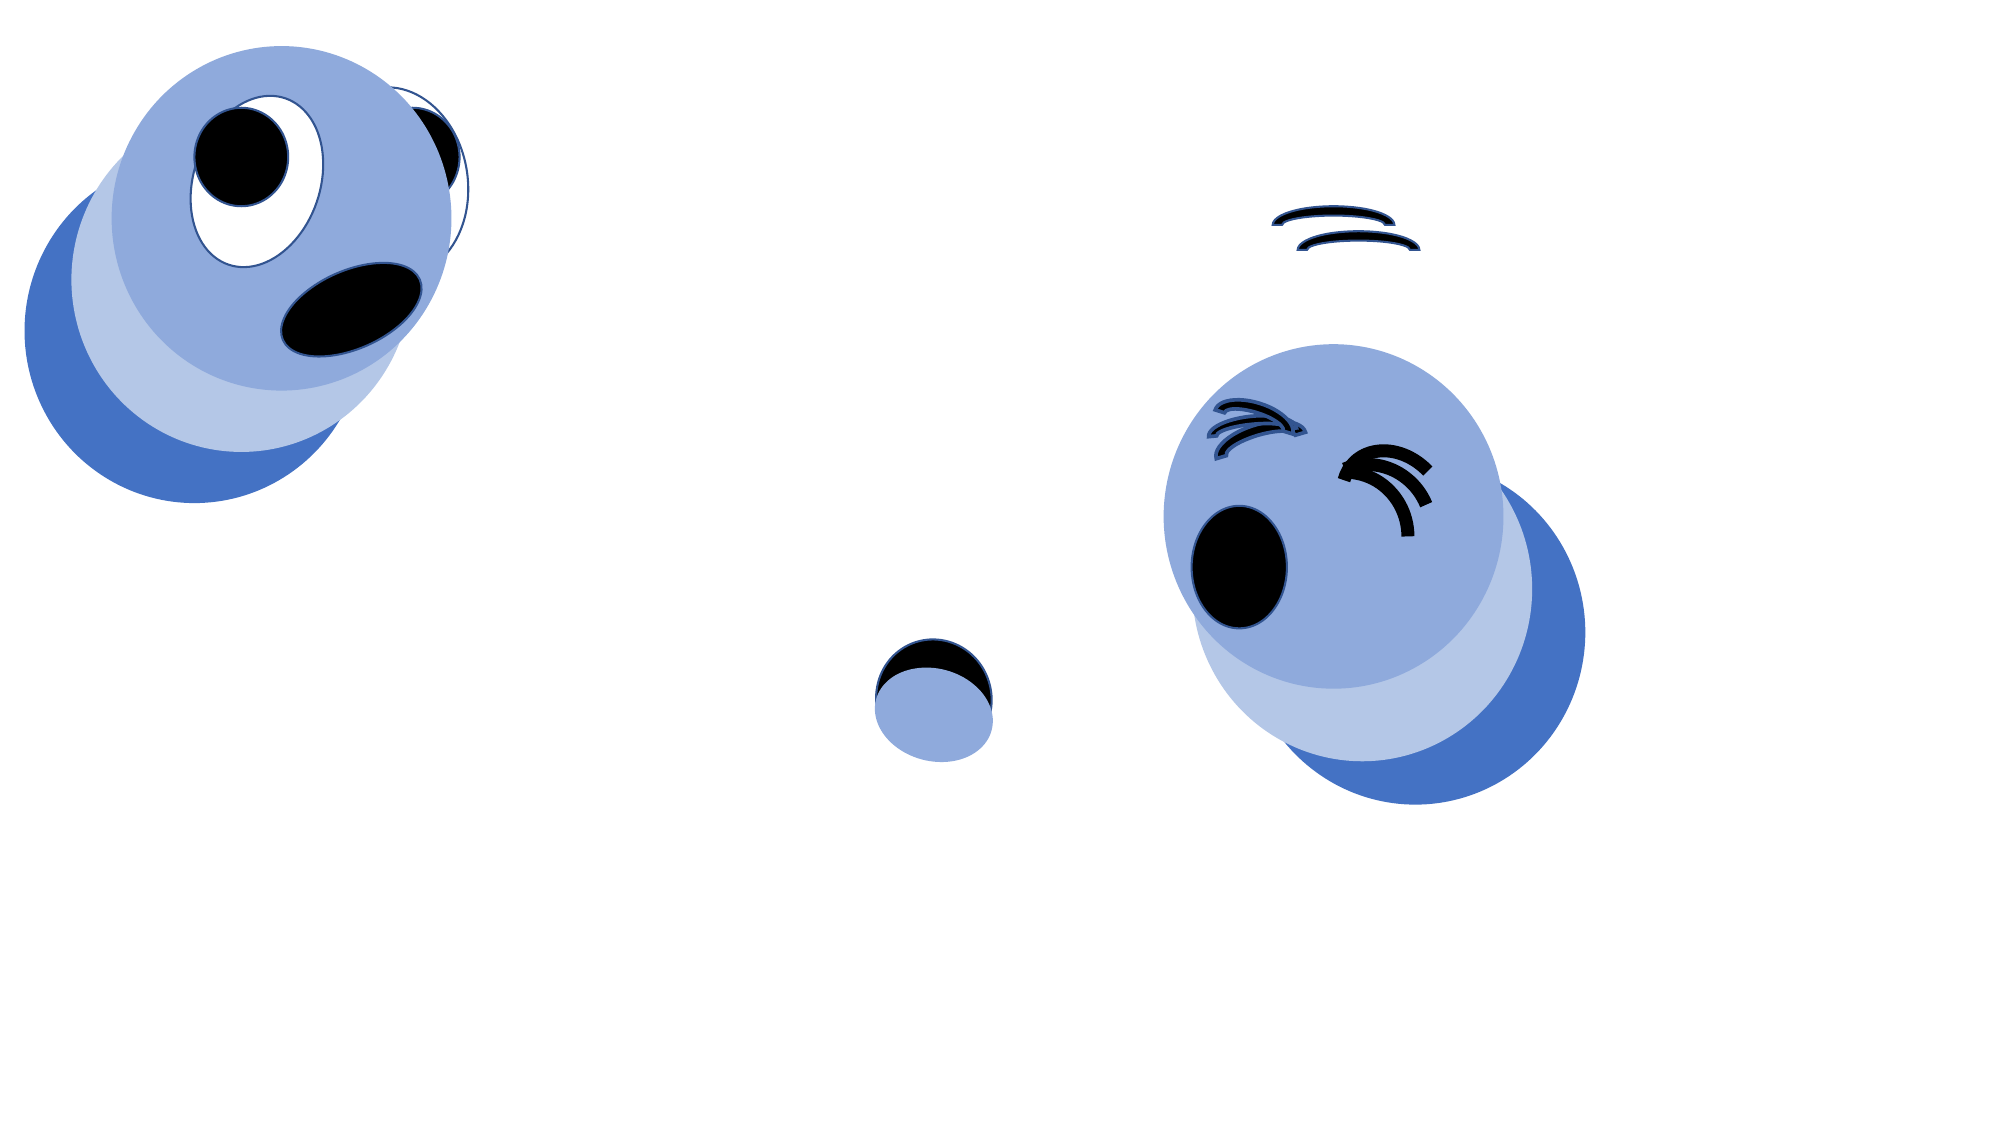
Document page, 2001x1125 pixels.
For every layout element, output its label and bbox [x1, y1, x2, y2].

text_box [1208, 402, 1308, 467]
text_box [1193, 490, 1534, 763]
text_box [1162, 343, 1505, 690]
text_box [24, 46, 468, 504]
text_box [1271, 205, 1396, 226]
text_box [1190, 504, 1283, 630]
text_box [1284, 482, 1587, 806]
text_box [1296, 230, 1421, 251]
text_box [1283, 445, 1441, 601]
text_box [879, 639, 999, 768]
